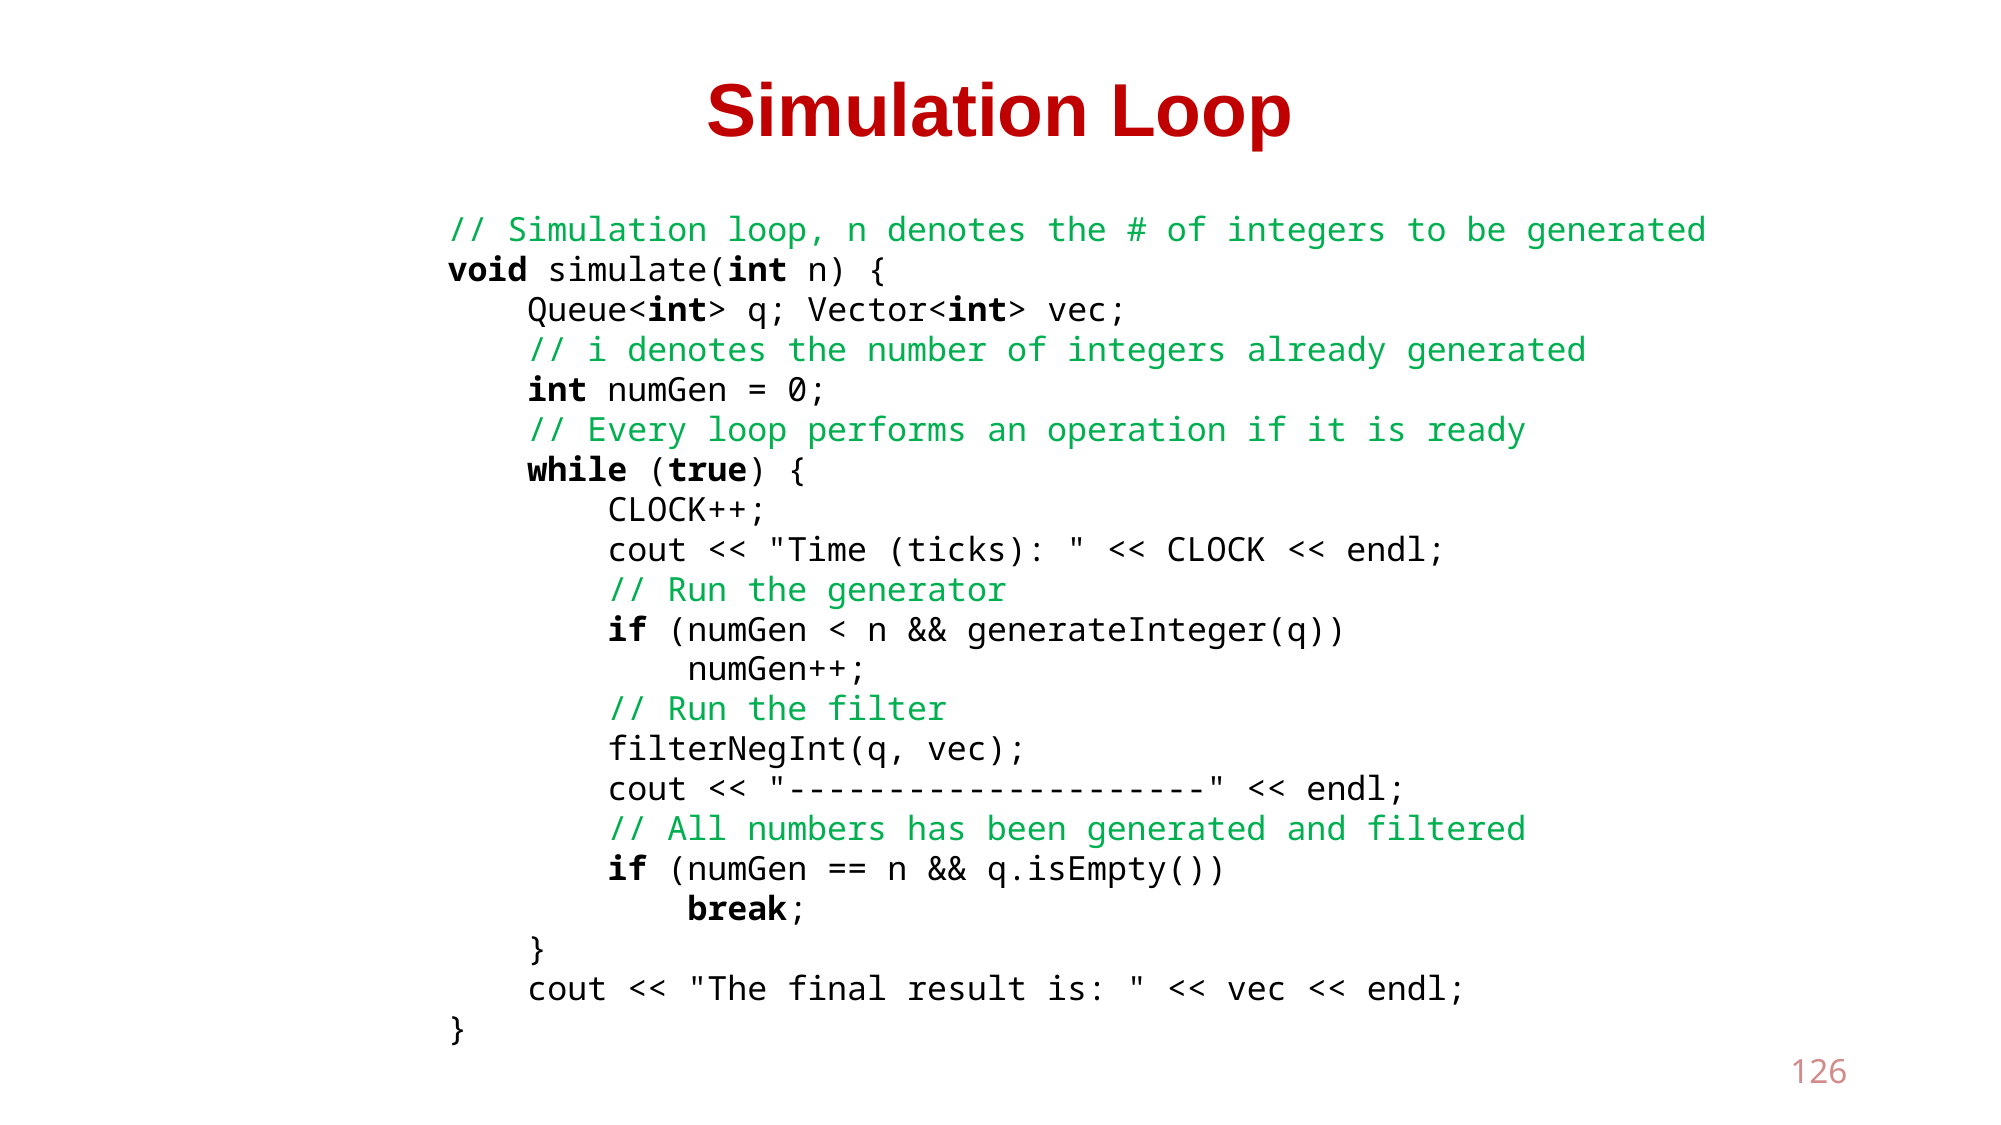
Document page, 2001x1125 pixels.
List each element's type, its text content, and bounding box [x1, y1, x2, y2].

text_box // Simulation loop, n denotes the # of integers to be generated void simulate(int n) { Queue<int> q; Vector<int> vec; // i denotes the number of integers already generated int numGen = 0; // Every loop performs an operation if it is ready while (true) { CLOCK++; cout << "Time (ticks): " << CLOCK << endl; // Run the generator if (numGen < n && generateInteger(q)) numGen++; // Run the filter filterNegInt(q, vec); cout << "---------------------" << endl; // All numbers has been generated and filtered if (numGen == n && q.isEmpty()) break; } cout << "The final result is: " << vec << endl; } [432, 201, 1819, 1055]
title Simulation Loop [137, 59, 1863, 166]
slide_number 126 [1412, 1042, 1863, 1103]
